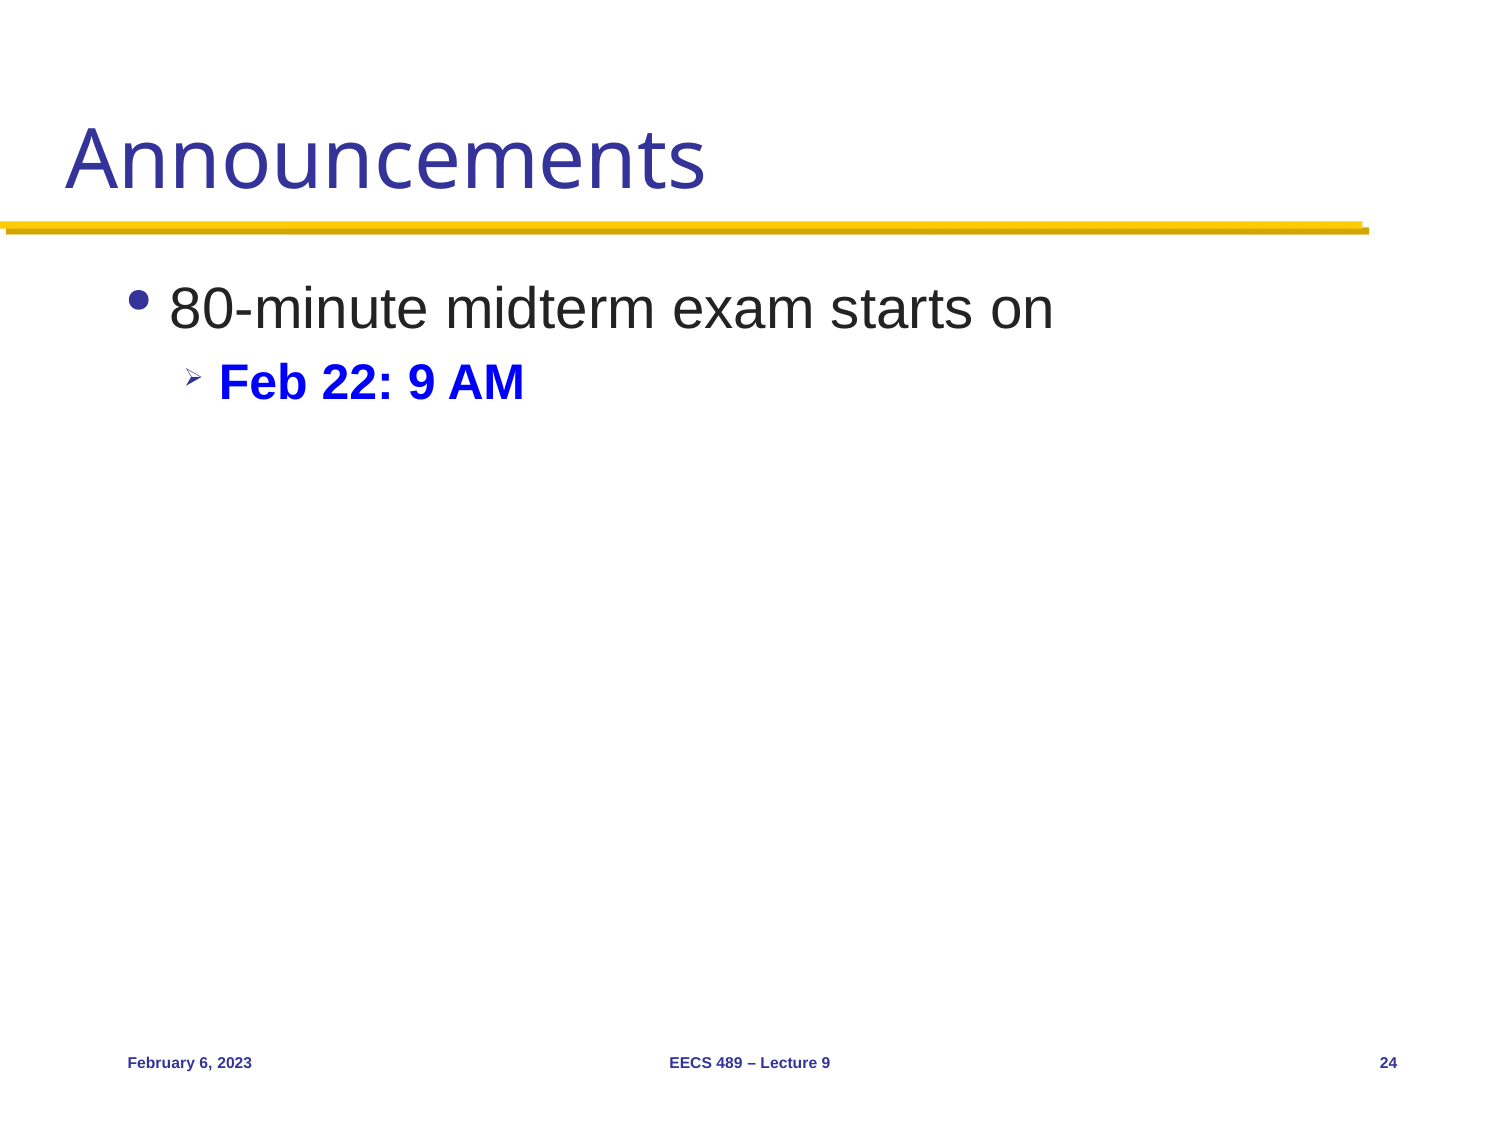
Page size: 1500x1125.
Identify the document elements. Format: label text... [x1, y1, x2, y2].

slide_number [112, 1024, 426, 1101]
slide_number 24 [1312, 1024, 1413, 1101]
footer EECS 489 – Lecture 9 [512, 1024, 988, 1101]
title Announcements [49, 24, 1451, 213]
list 80-minute midterm exam starts on Feb 22: 9 AM [112, 262, 1413, 988]
